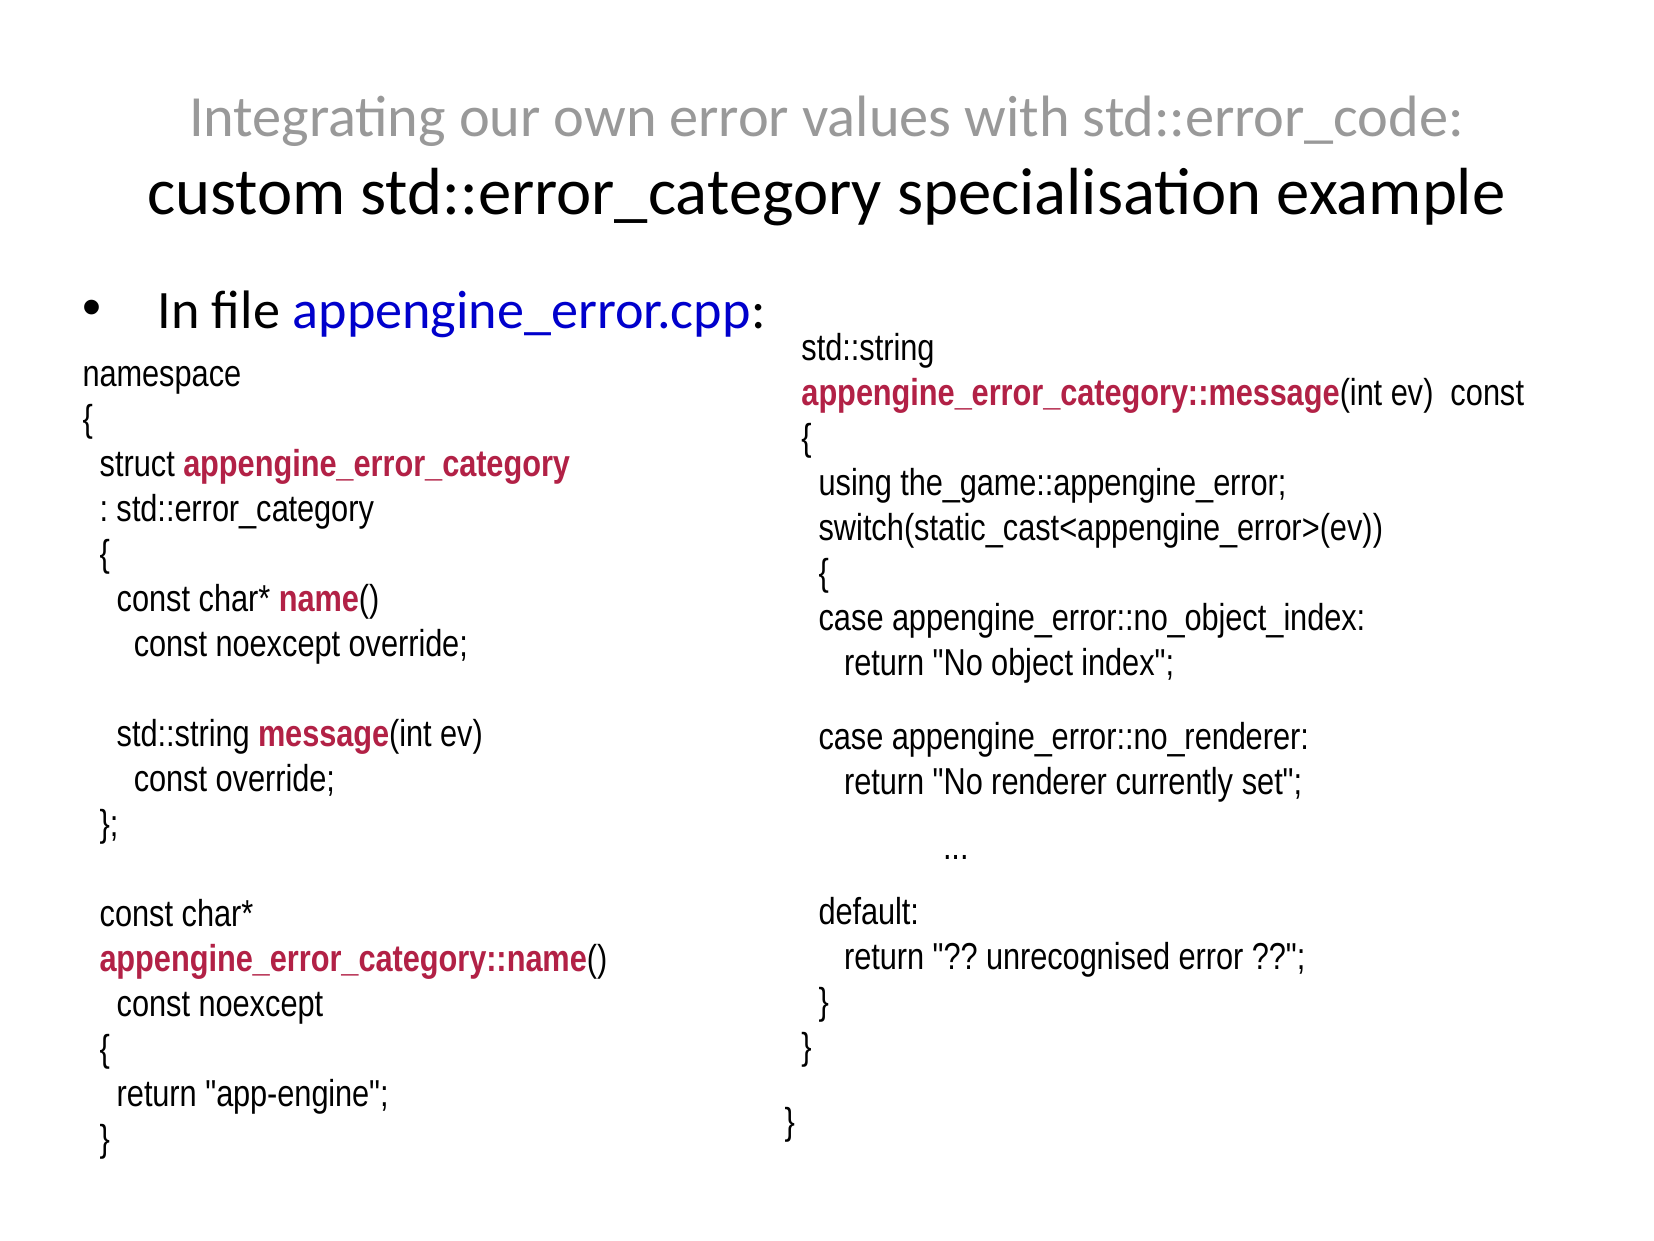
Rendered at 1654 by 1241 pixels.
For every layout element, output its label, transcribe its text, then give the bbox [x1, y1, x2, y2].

list namespace { struct appengine_error_category : std::error_category { const char* name() const noexcept override; std::string message(int ev) const override; }; const char* appengine_error_category::name() const noexcept { return "app-engine"; } [82, 349, 784, 1188]
list std::string appengine_error_category::message(int ev) const { using the_game::appengine_error; switch(static_cast<appengine_error>(ev)) { case appengine_error::no_object_index: return "No object index"; case appengine_error::no_renderer: return "No renderer currently set"; ... default: return "?? unrecognised error ??"; } } } [784, 322, 1571, 1188]
list In file appengine_error.cpp: [82, 274, 785, 337]
title Integrating our own error values with std::error_code: custom std::error_category specialisation example [82, 49, 1571, 257]
